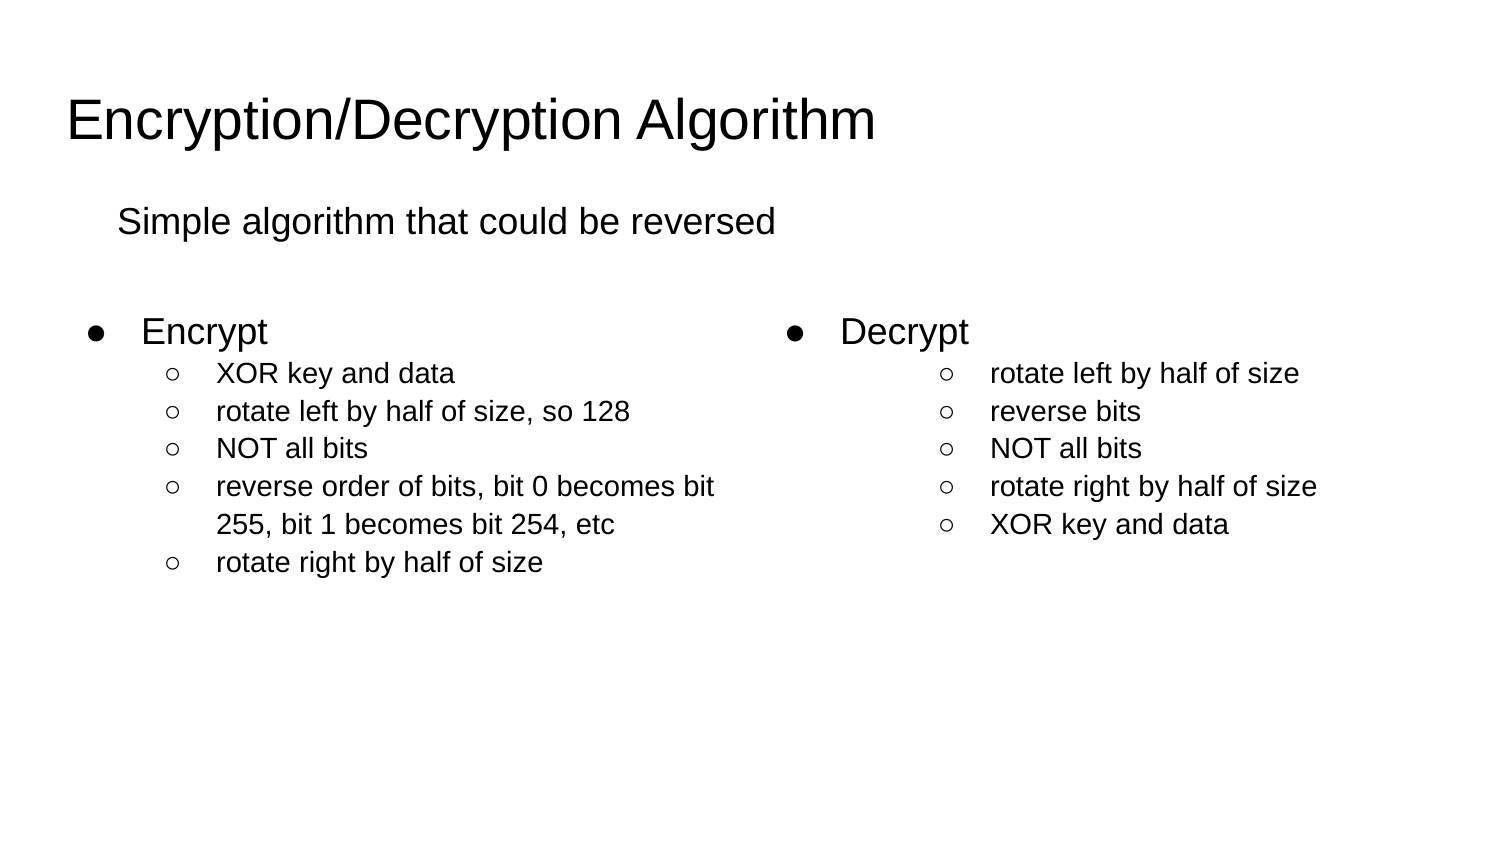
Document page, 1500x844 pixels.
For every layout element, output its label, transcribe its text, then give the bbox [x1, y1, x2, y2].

list Encrypt XOR key and data rotate left by half of size, so 128 NOT all bits reverse order of bits, bit 0 becomes bit 255, bit 1 becomes bit 254, etc rotate right by half of size [51, 288, 744, 750]
title Encryption/Decryption Algorithm [51, 72, 1449, 167]
list Decrypt rotate left by half of size reverse bits NOT all bits rotate right by half of size XOR key and data [750, 288, 1449, 750]
text_box Simple algorithm that could be reversed [102, 175, 1236, 258]
